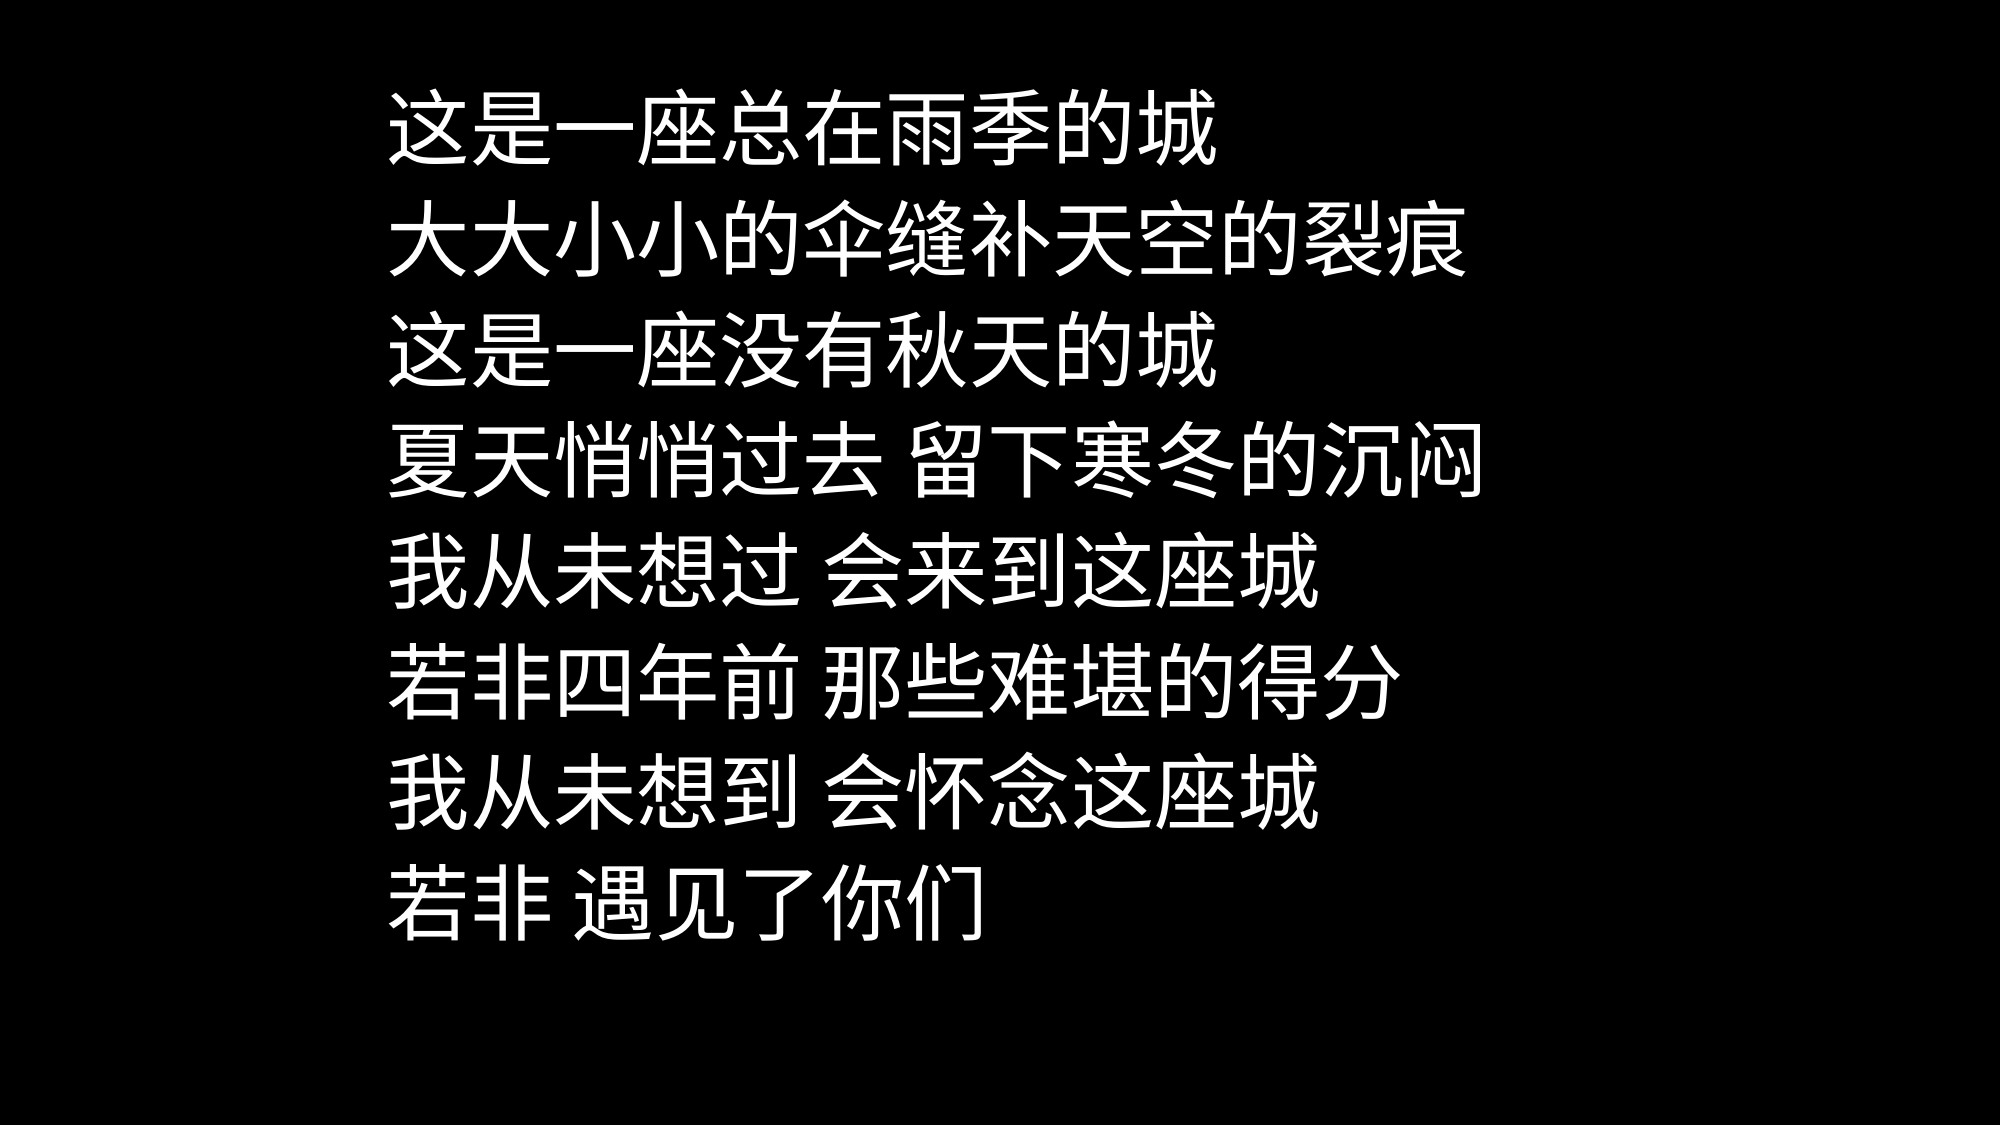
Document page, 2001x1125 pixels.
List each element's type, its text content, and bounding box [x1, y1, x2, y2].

list 这是一座总在雨季的城 大大小小的伞缝补天空的裂痕 这是一座没有秋天的城 夏天悄悄过去 留下寒冬的沉闷 我从未想过 会来到这座城 若非四年前 那些难堪的得分 我从未想到 会怀念这座城 若非 遇见了你们 [371, 80, 1533, 1010]
